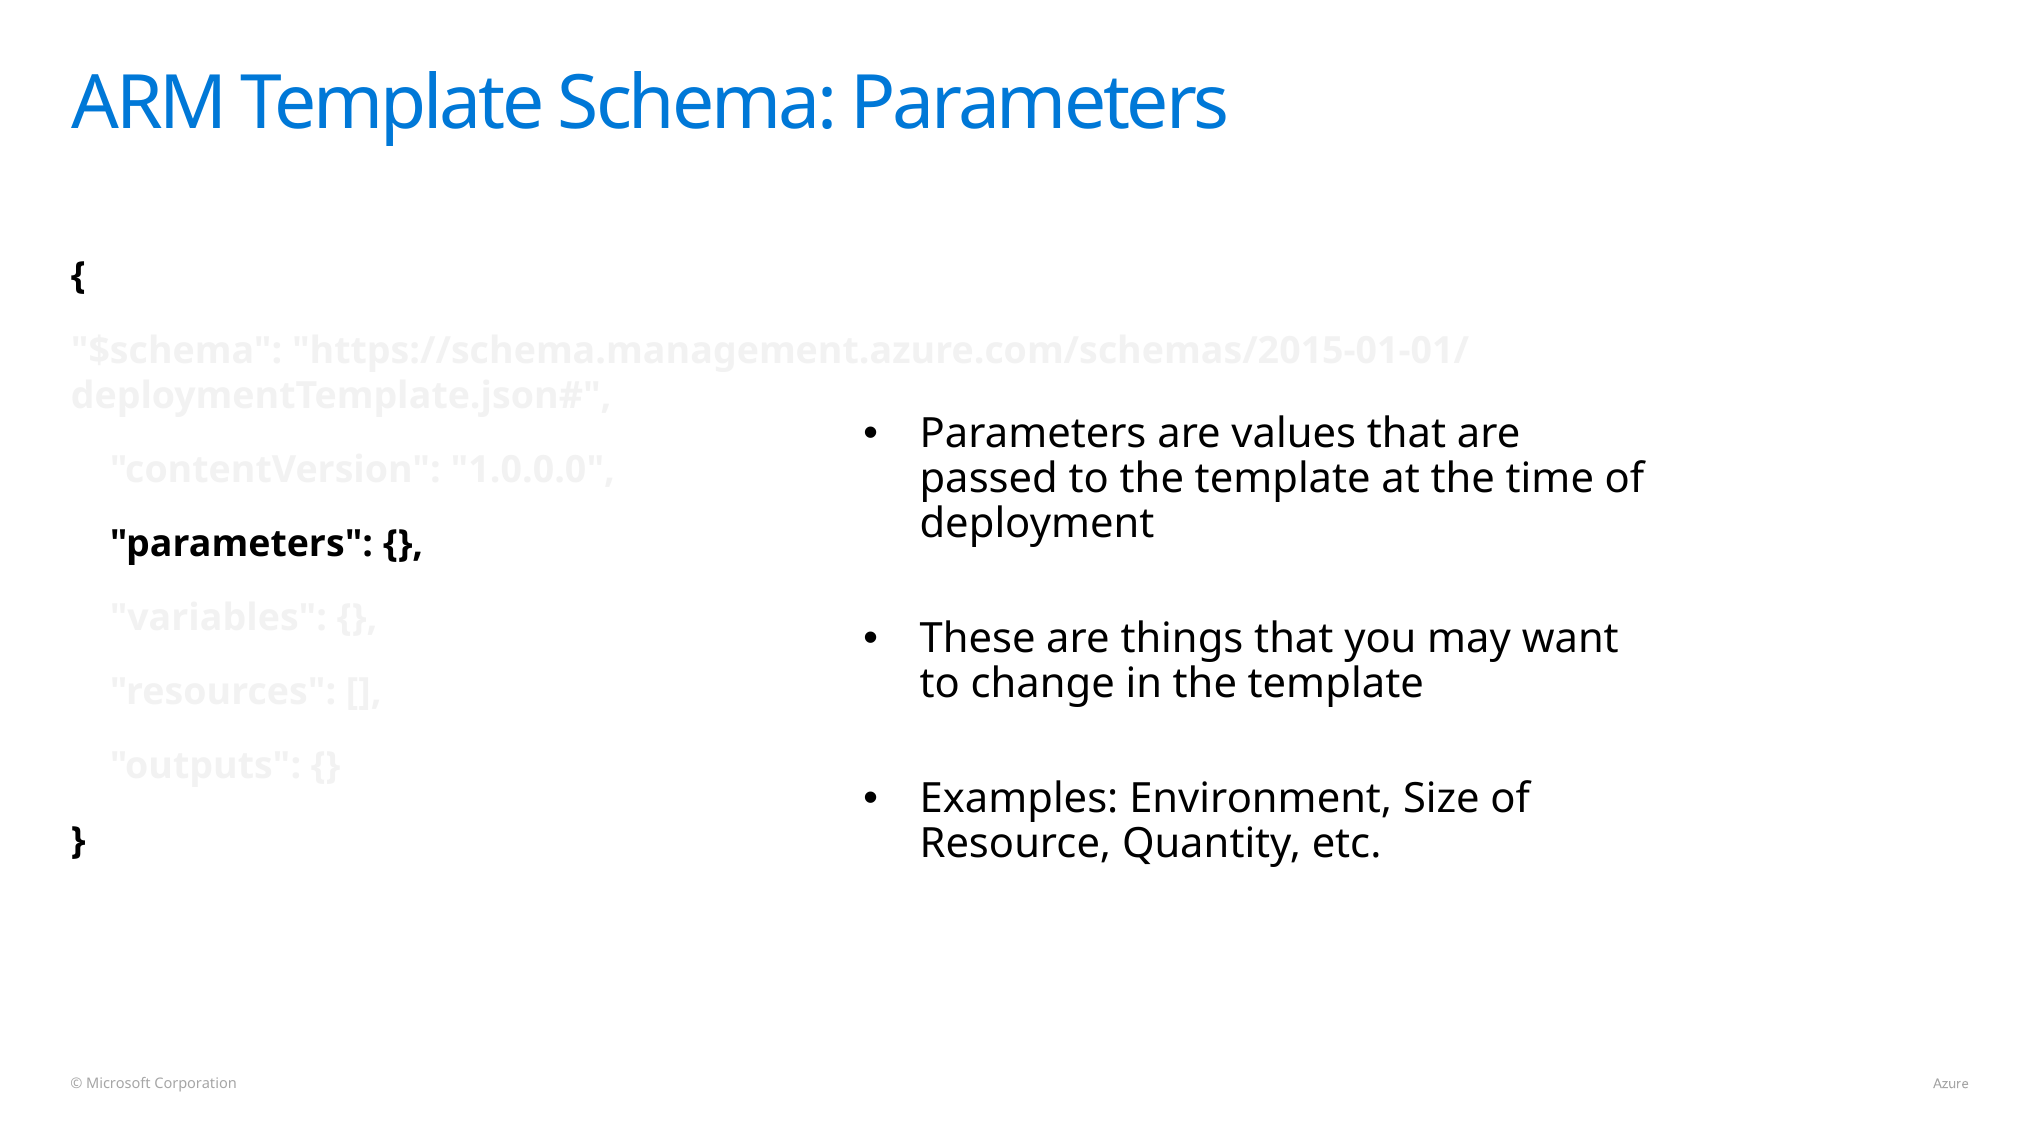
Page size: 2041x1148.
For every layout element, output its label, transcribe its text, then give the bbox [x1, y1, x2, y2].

title ARM Template Schema: Parameters [71, 37, 1969, 161]
list { "$schema": "https://schema.management.azure.com/schemas/2015-01-01/deploymentTemplate.json#", "contentVersion": "1.0.0.0", "parameters": {}, "variables": {}, "resources": [], "outputs": {} } [70, 251, 1969, 896]
text_box Parameters are values that are passed to the template at the time of deployment These are things that you may want to change in the template Examples: Environment, Size of Resource, Quantity, etc. [833, 387, 1675, 891]
